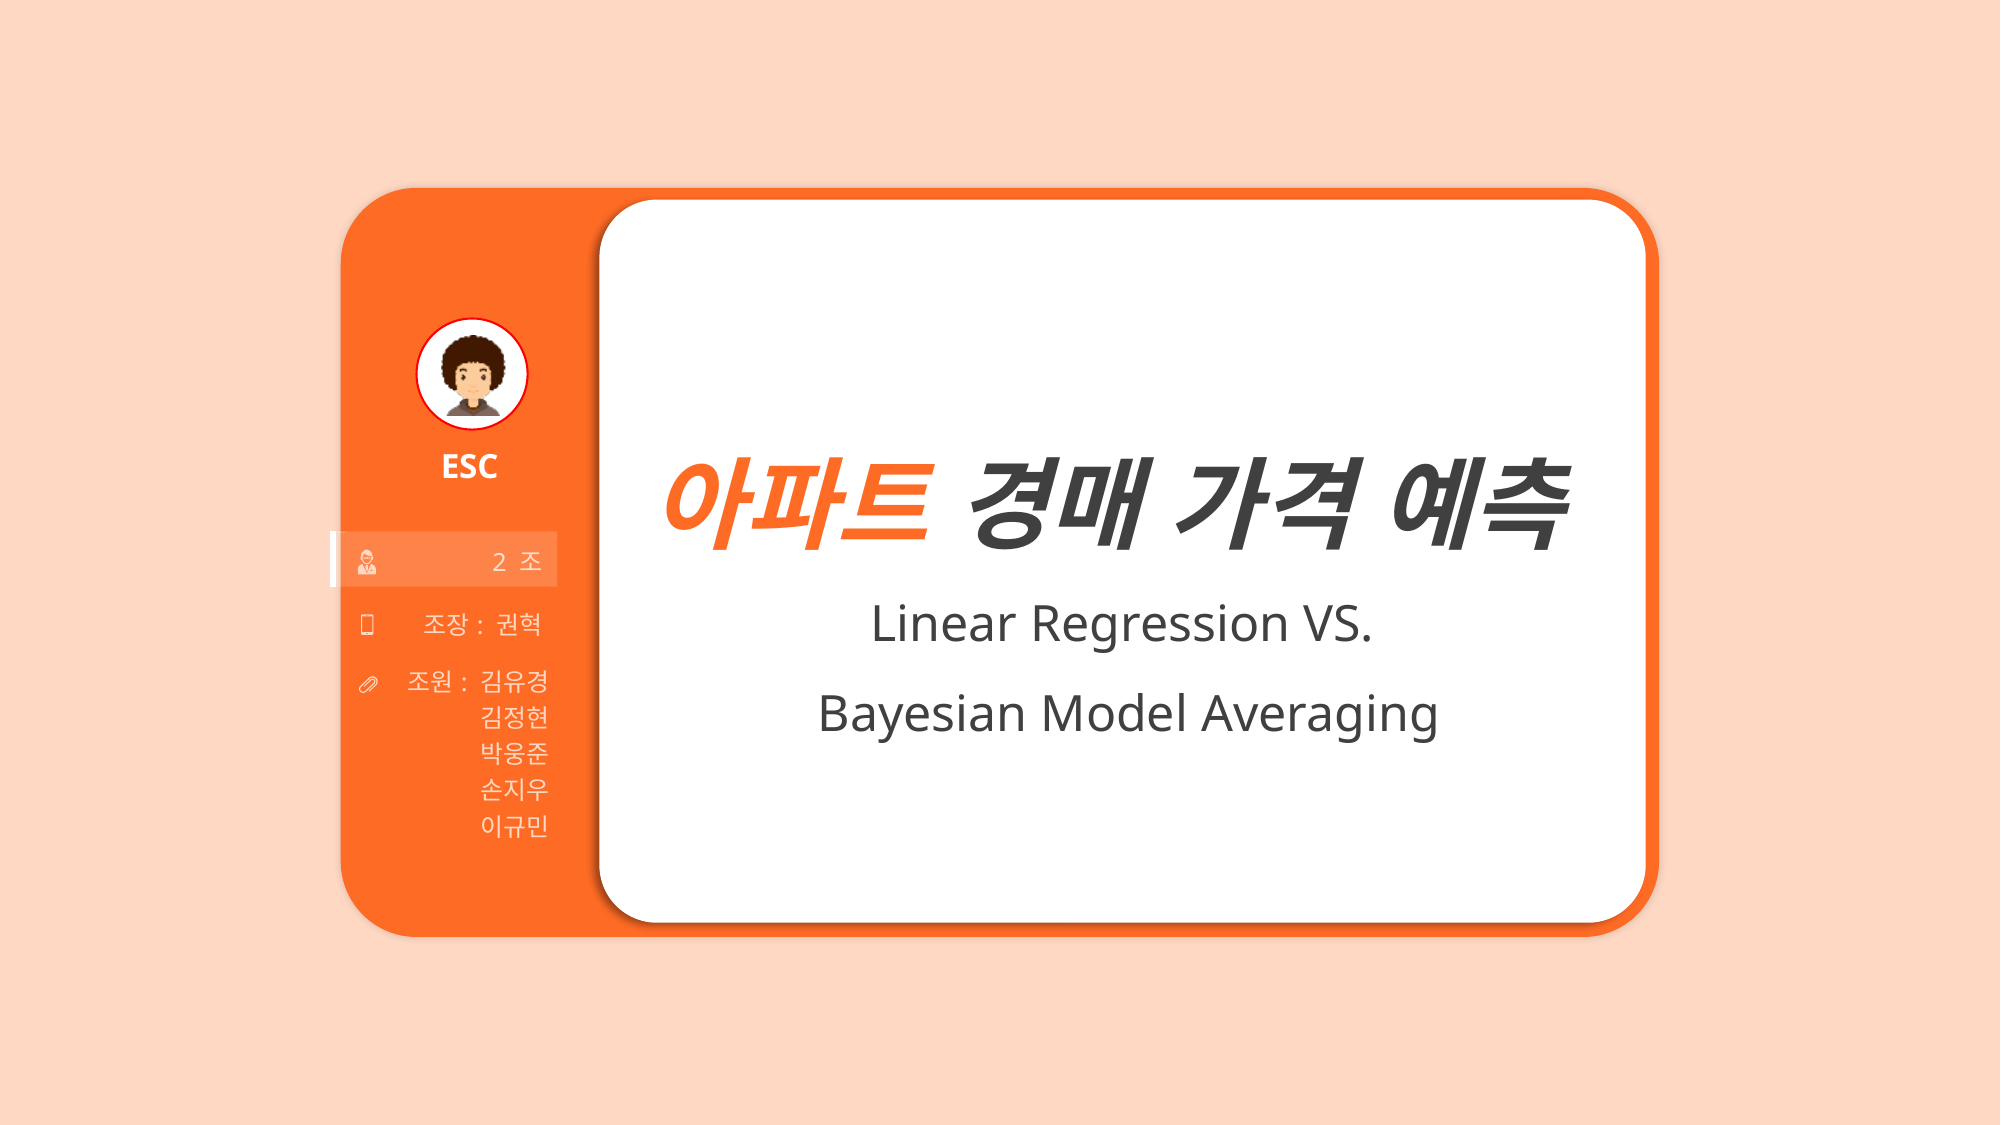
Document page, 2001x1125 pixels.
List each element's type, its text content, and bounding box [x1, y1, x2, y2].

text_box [357, 318, 582, 494]
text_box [340, 187, 1660, 937]
table_header ㄴㄴㅁㅁ2ㅁㅁ [336, 531, 340, 587]
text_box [357, 549, 378, 693]
